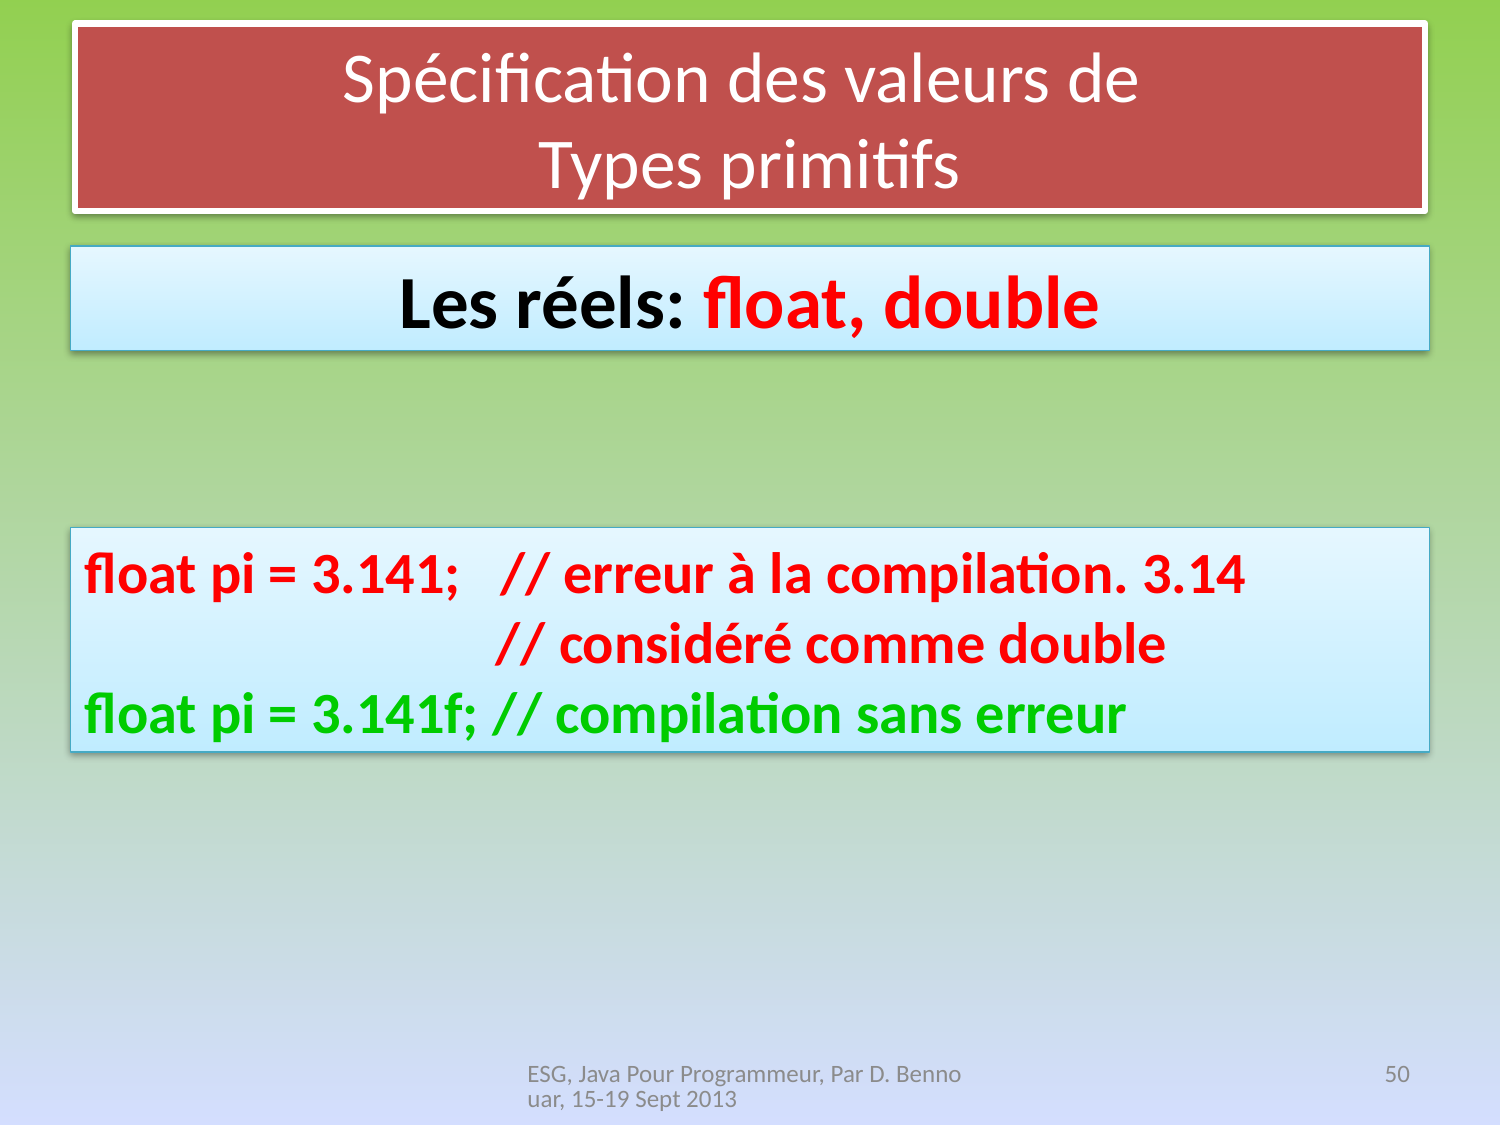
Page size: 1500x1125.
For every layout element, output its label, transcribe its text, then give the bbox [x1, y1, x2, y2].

slide_number 50 [1074, 1042, 1425, 1103]
footer ESG, Java Pour Programmeur, Par D. Bennouar, 15-19 Sept 2013 [512, 1042, 988, 1103]
text_box float pi = 3.141; // erreur à la compilation. 3.14 // considéré comme double float pi = 3.141f; // compilation sans erreur [70, 527, 1430, 753]
text_box Les réels: float, double [70, 245, 1430, 351]
title Spécification des valeurs de Types primitifs [72, 20, 1428, 214]
